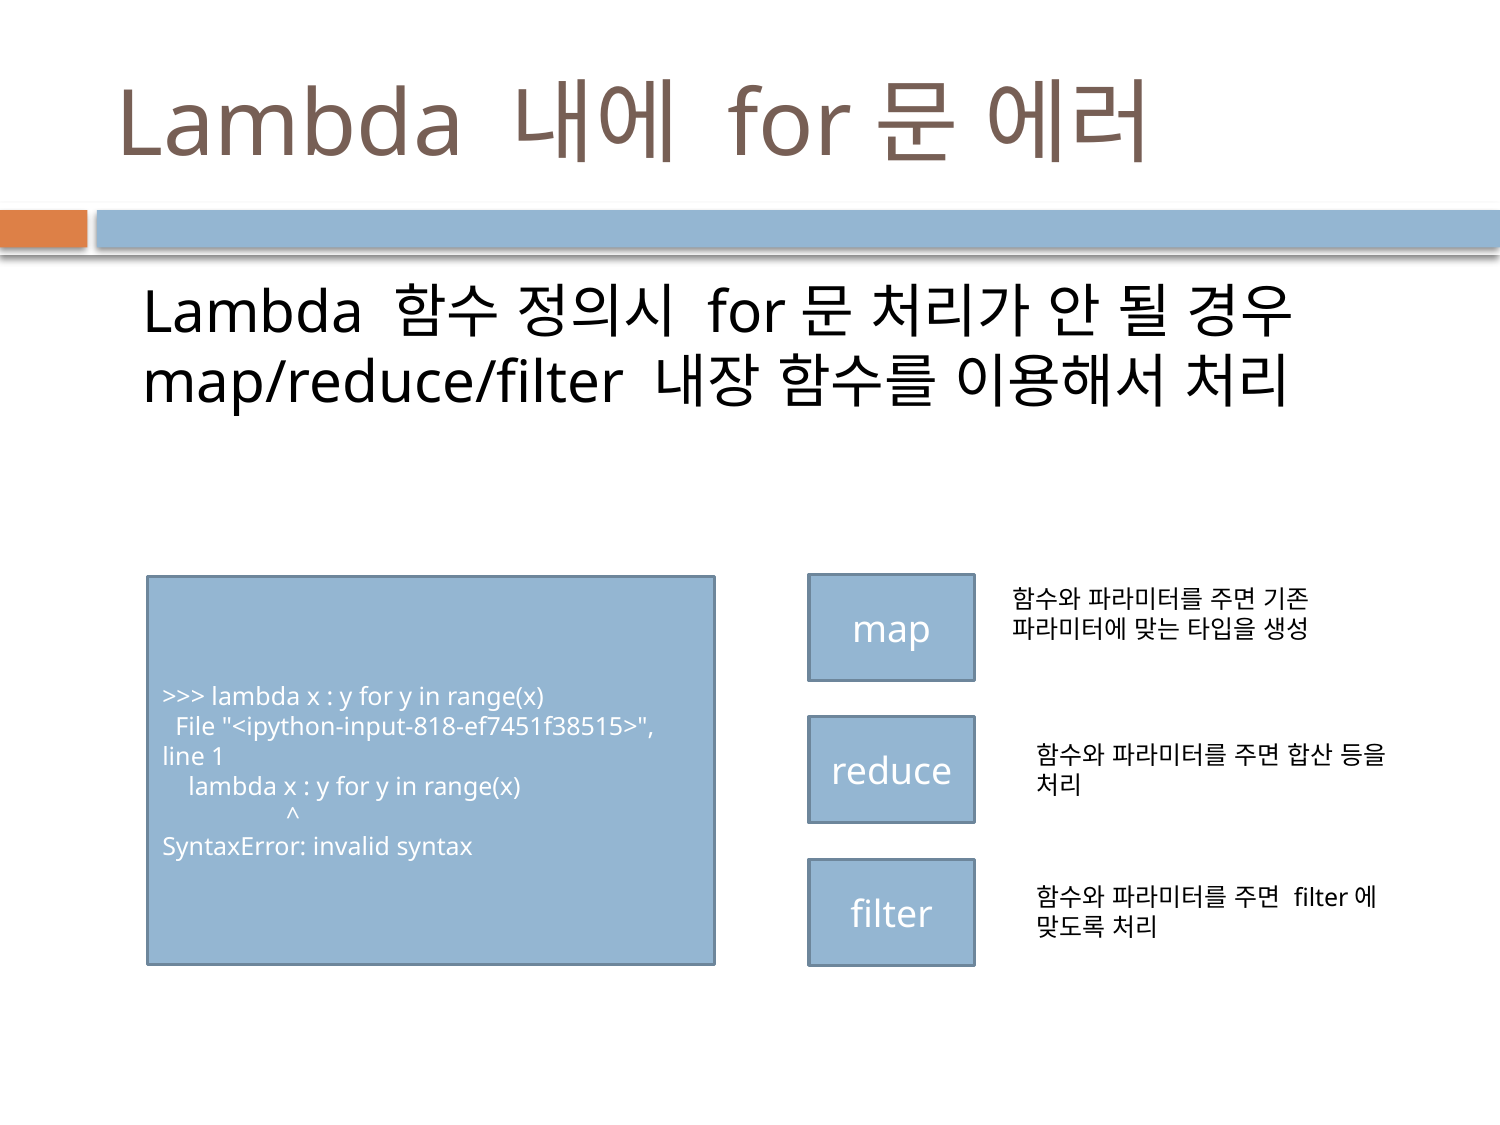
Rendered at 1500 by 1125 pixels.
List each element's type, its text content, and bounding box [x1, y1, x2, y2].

text_box 함수와 파라미터를 주면 기존 파라미터에 맞는 타입을 생성 [998, 576, 1424, 651]
text_box filter [807, 858, 976, 967]
text_box map [807, 573, 976, 682]
title Lambda 내에 for문 에러 [100, 37, 1438, 200]
text_box 함수와 파라미터를 주면 filter에 맞도록 처리 [1022, 874, 1448, 950]
list Lambda 함수 정의시 for문 처리가 안 될 경우 map/reduce/filter 내장 함수를 이용해서 처리 [75, 267, 1425, 480]
text_box >>> lambda x : y for y in range(x) File "<ipython-input-818-ef7451f38515>", line 1 lambda x : y for y in range(x) ^ SyntaxError: invalid syntax [146, 575, 716, 966]
text_box 함수와 파라미터를 주면 합산 등을 처리 [1022, 732, 1448, 807]
text_box reduce [807, 715, 976, 824]
